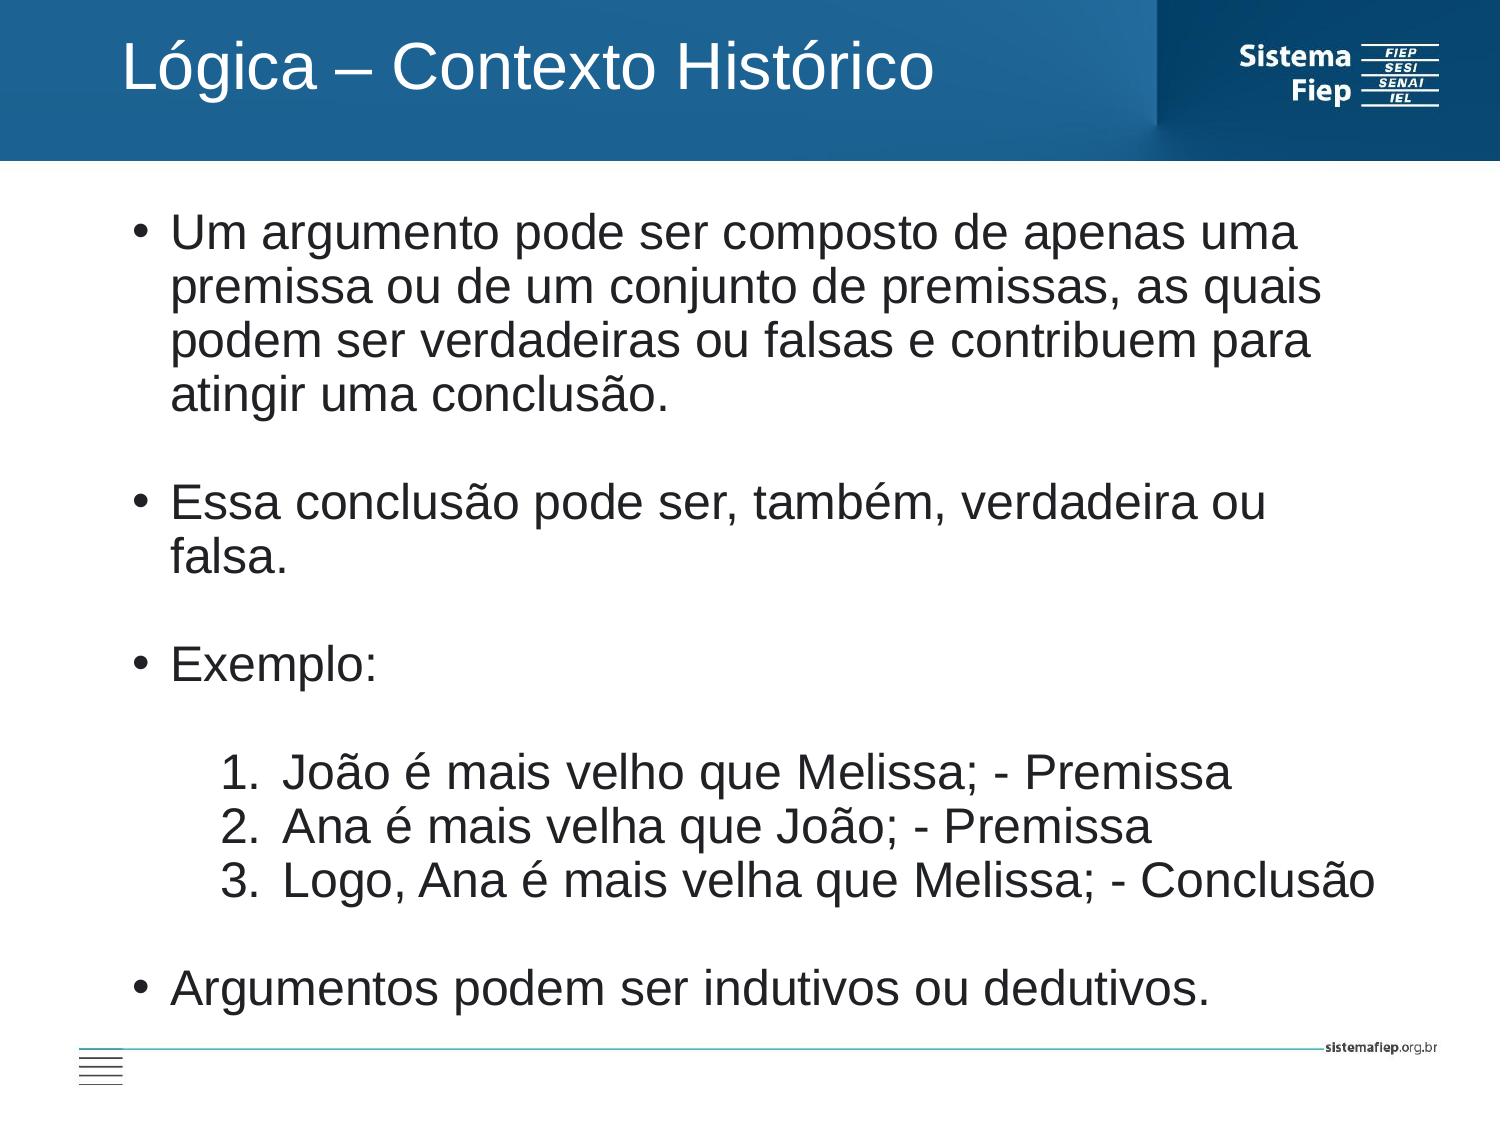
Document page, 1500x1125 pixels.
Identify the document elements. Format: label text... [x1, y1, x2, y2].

text_box Um argumento pode ser composto de apenas uma premissa ou de um conjunto de premissas, as quais podem ser verdadeiras ou falsas e contribuem para atingir uma conclusão. Essa conclusão pode ser, também, verdadeira ou falsa. Exemplo: João é mais velho que Melissa; - Premissa Ana é mais velha que João; - Premissa Logo, Ana é mais velha que Melissa; - Conclusão Argumentos podem ser indutivos ou dedutivos. [117, 198, 1412, 1013]
picture [0, 0, 1500, 1125]
text_box Lógica – Contexto Histórico [106, 24, 1400, 131]
